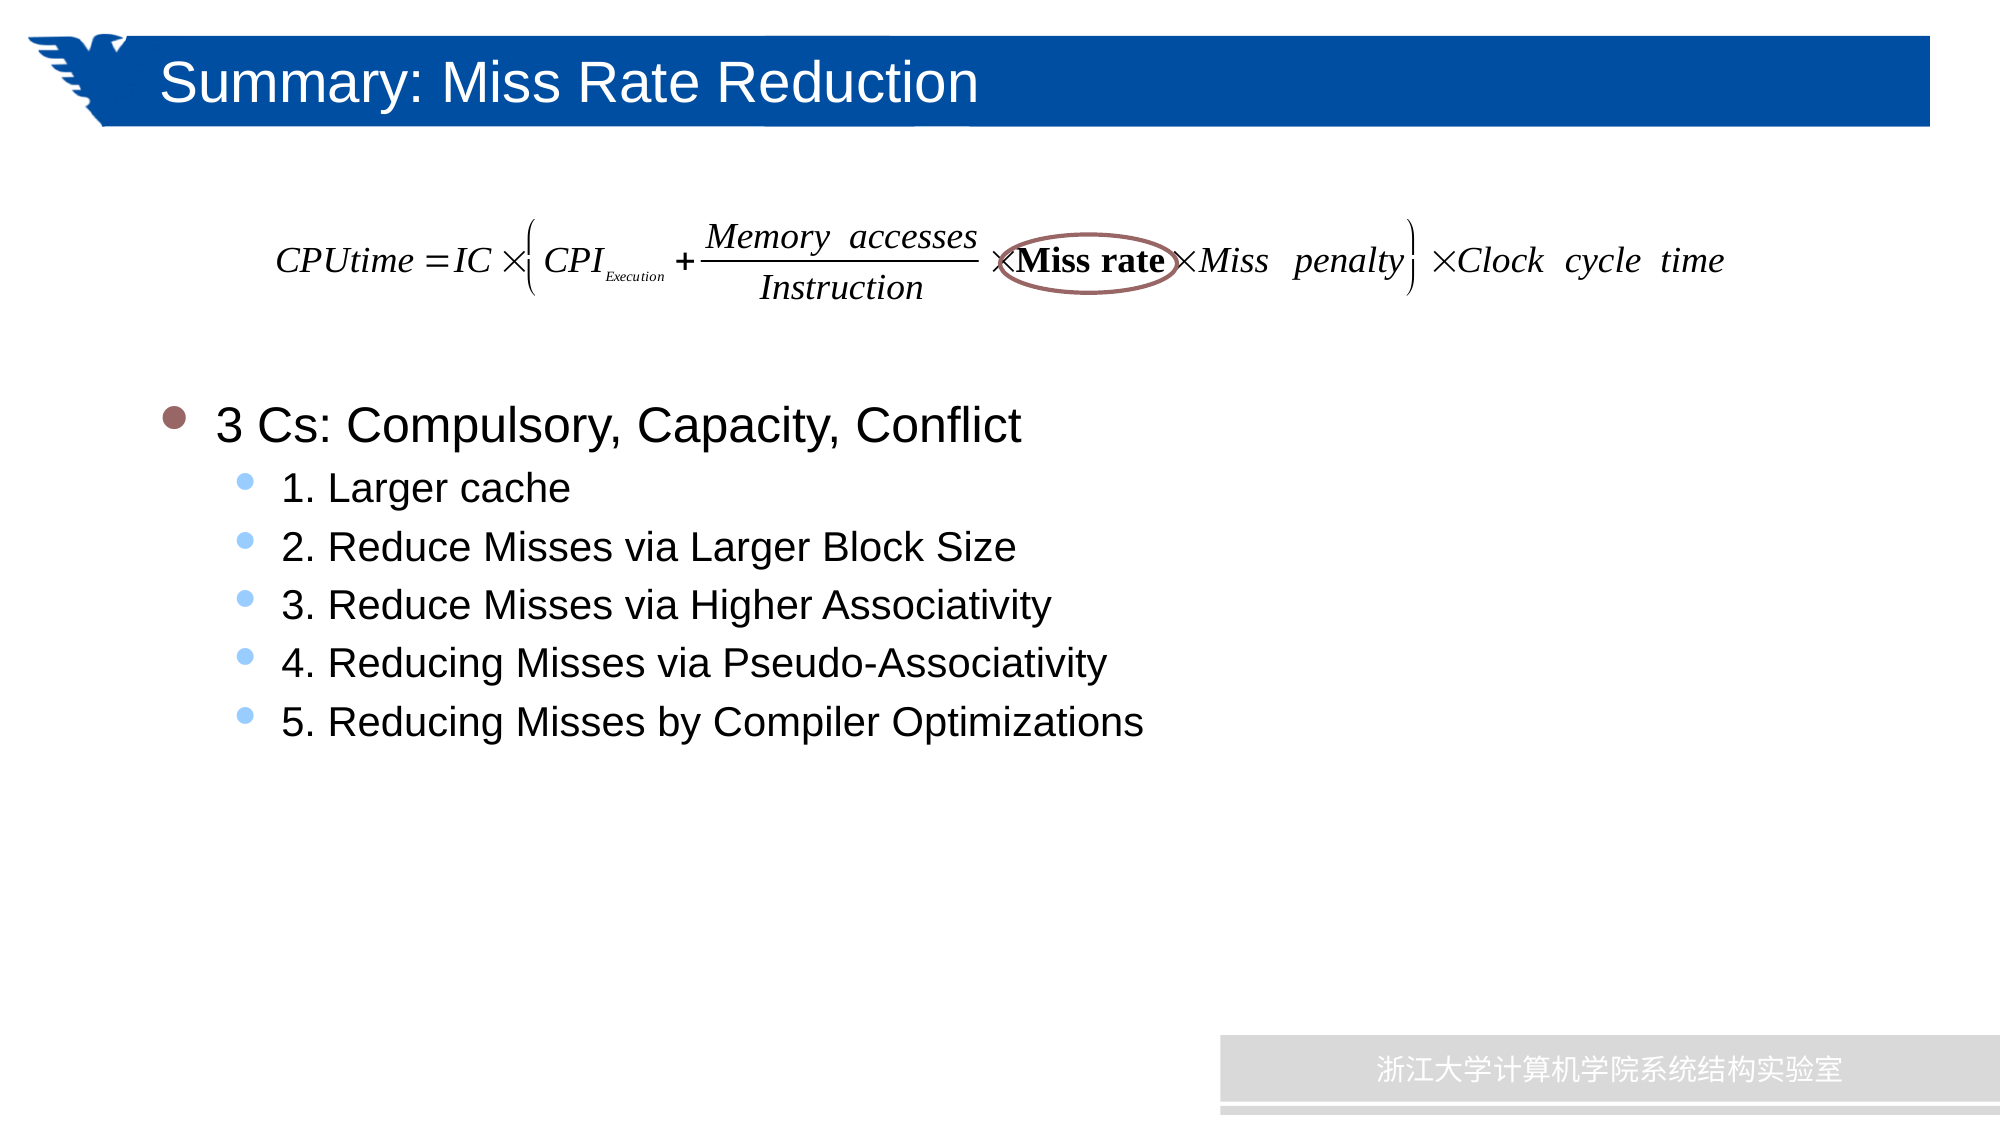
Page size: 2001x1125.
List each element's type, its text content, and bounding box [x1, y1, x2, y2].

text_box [272, 219, 1728, 308]
list 3 Cs: Compulsory, Capacity, Conflict 1. Larger cache 2. Reduce Misses via Larger Block Size 3. Reduce Misses via Higher Associativity 4. Reducing Misses via Pseudo-Associativity 5. Reducing Misses by Compiler Optimizations [144, 385, 1866, 799]
title Summary: Miss Rate Reduction [144, 38, 1874, 121]
picture [7, 19, 197, 127]
